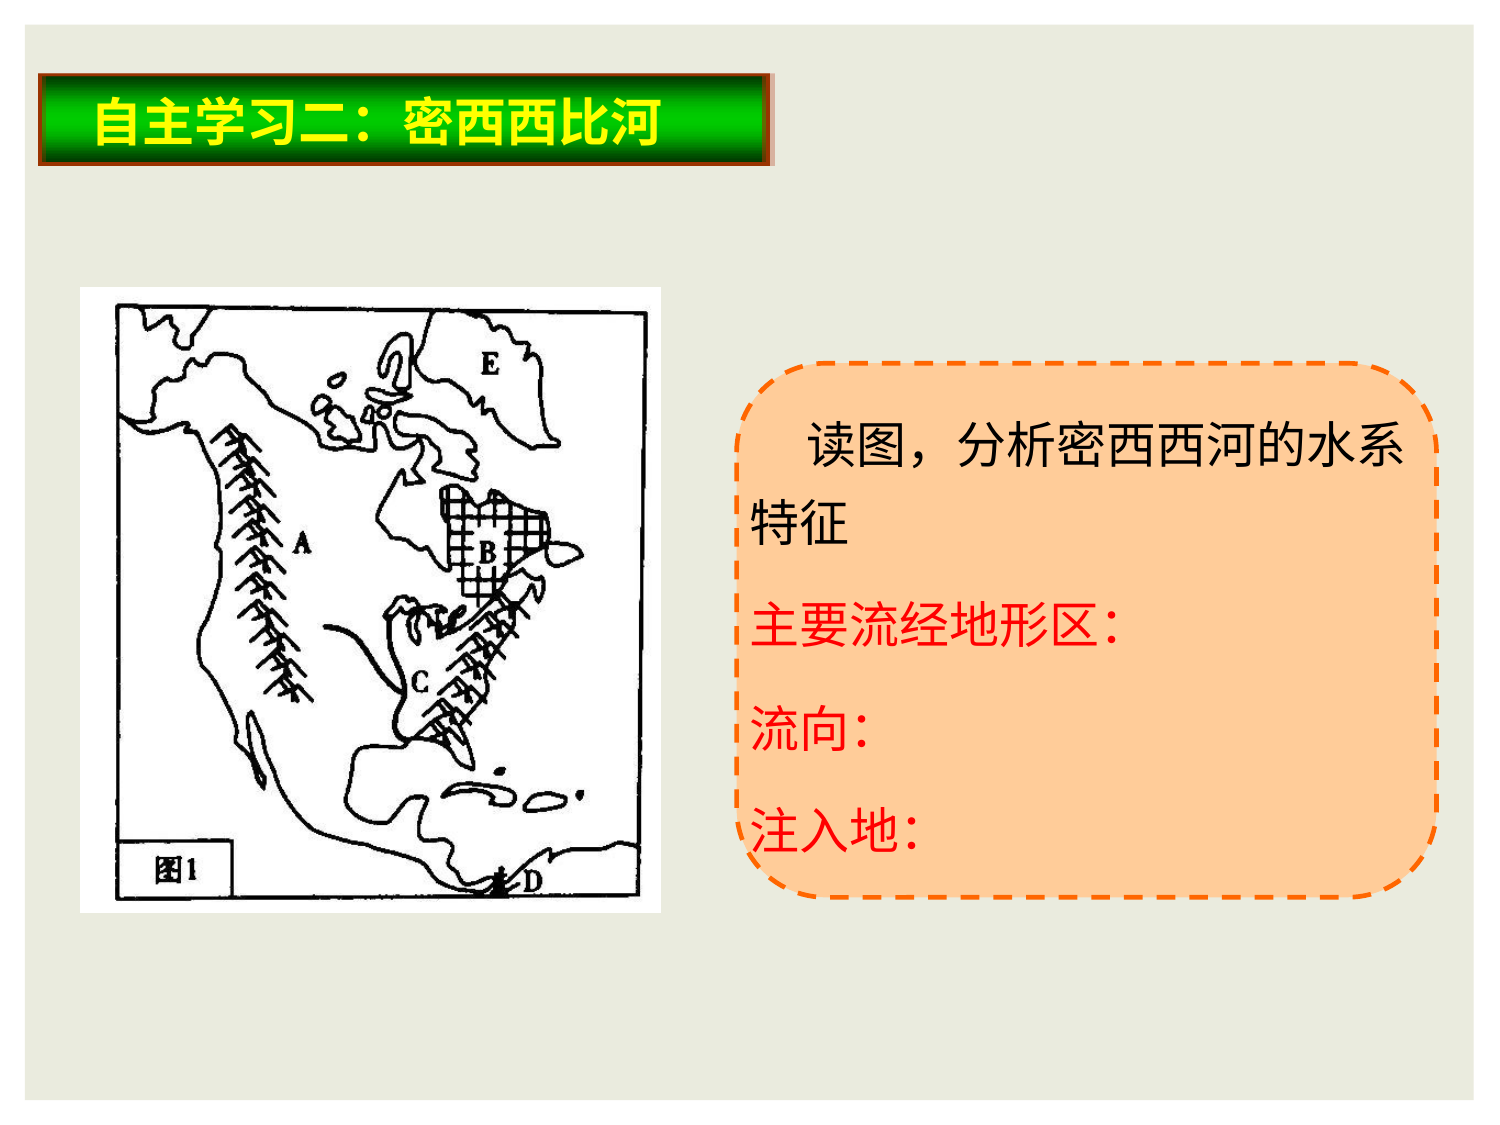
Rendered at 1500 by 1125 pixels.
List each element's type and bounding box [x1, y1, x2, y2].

picture [79, 287, 661, 913]
text_box [37, 72, 776, 166]
text_box [734, 362, 1437, 898]
